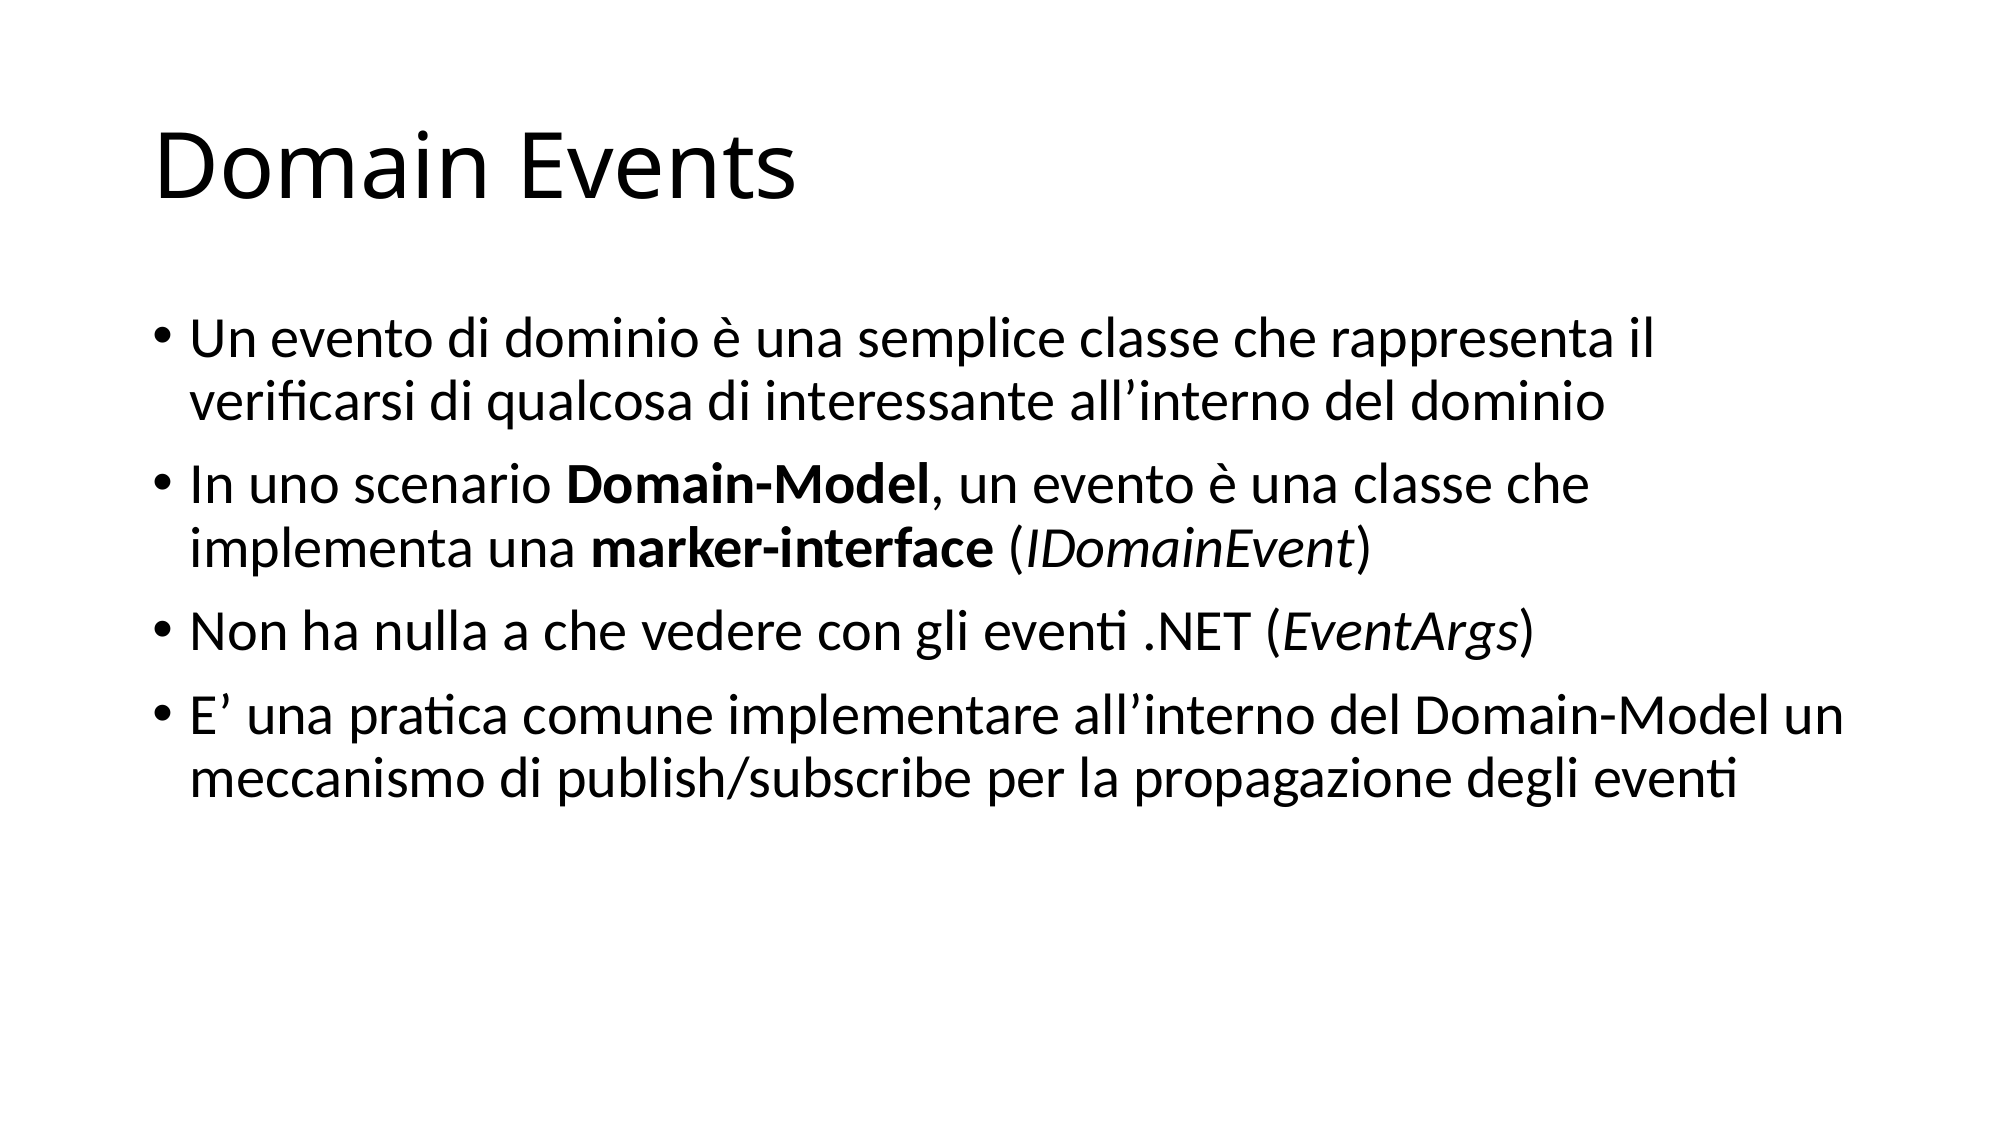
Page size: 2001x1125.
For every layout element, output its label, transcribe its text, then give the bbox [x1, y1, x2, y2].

list Un evento di dominio è una semplice classe che rappresenta il verificarsi di qualcosa di interessante all’interno del dominio In uno scenario Domain-Model, un evento è una classe che implementa una marker-interface (IDomainEvent) Non ha nulla a che vedere con gli eventi .NET (EventArgs) E’ una pratica comune implementare all’interno del Domain-Model un meccanismo di publish/subscribe per la propagazione degli eventi [137, 299, 1863, 1014]
title Domain Events [137, 59, 1863, 278]
